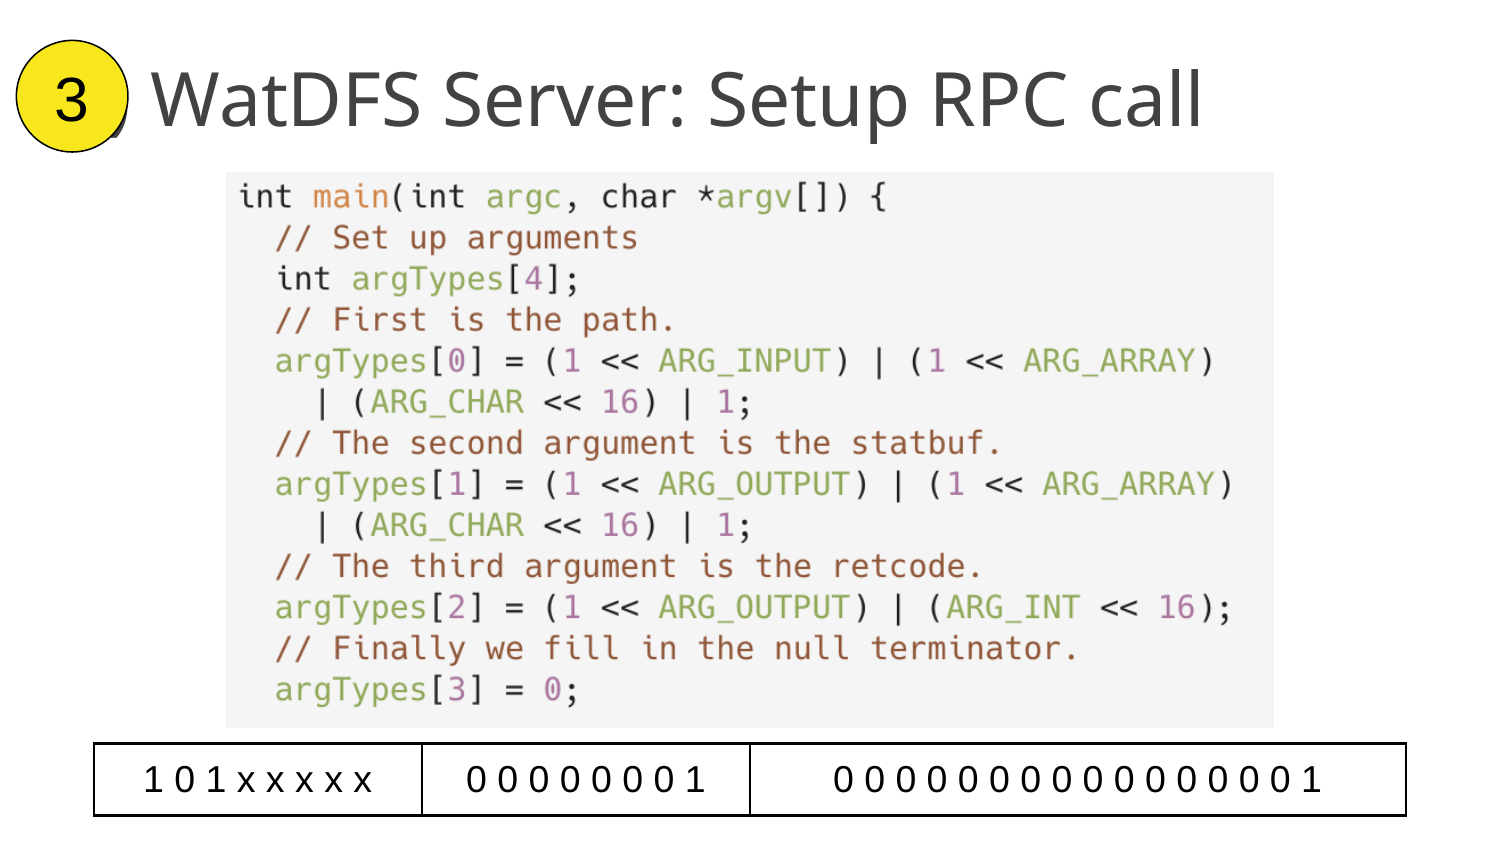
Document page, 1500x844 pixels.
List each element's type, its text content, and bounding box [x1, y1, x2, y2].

table_header 0 0 0 0 0 0 0 1 [423, 745, 749, 814]
table_header 1 0 1 x x x x x [95, 745, 421, 814]
text_box 3 [16, 40, 128, 153]
title 3) WatDFS Server: Setup RPC call [51, 36, 1449, 157]
table_header 0 0 0 0 0 0 0 0 0 0 0 0 0 0 0 1 [751, 745, 1405, 814]
picture [225, 172, 1274, 728]
